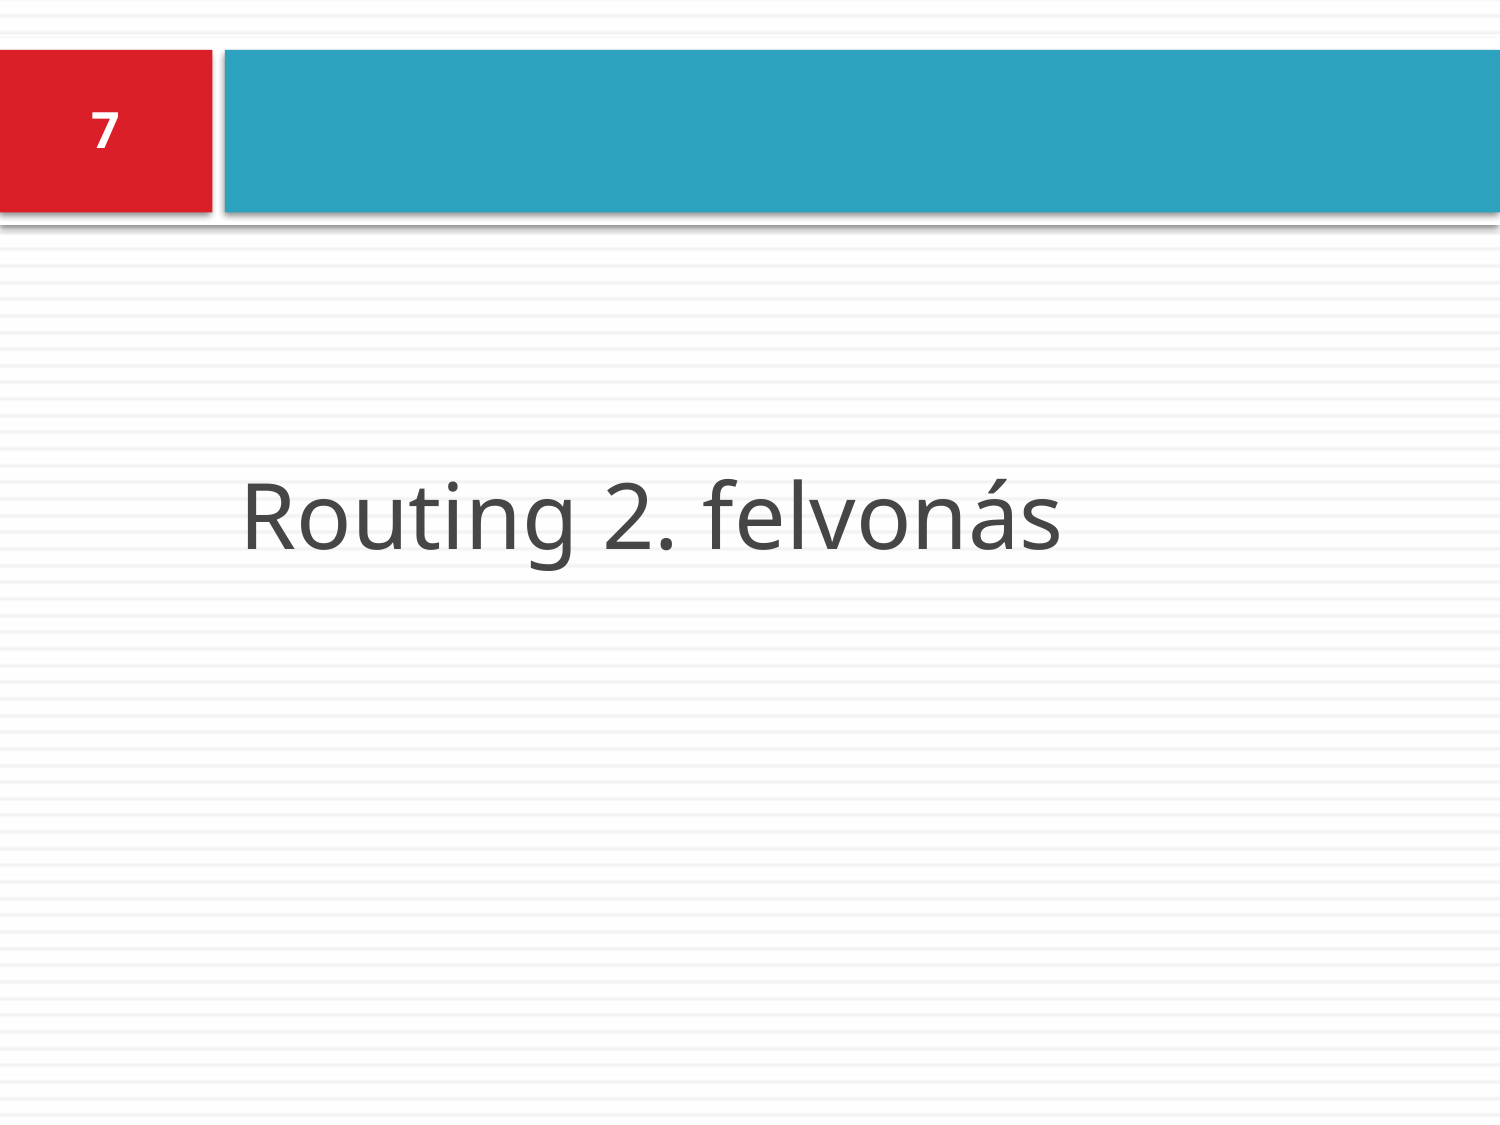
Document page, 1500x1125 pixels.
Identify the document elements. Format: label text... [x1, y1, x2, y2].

slide_number 7 [0, 75, 213, 191]
list Routing 2. felvonás [225, 450, 1394, 725]
